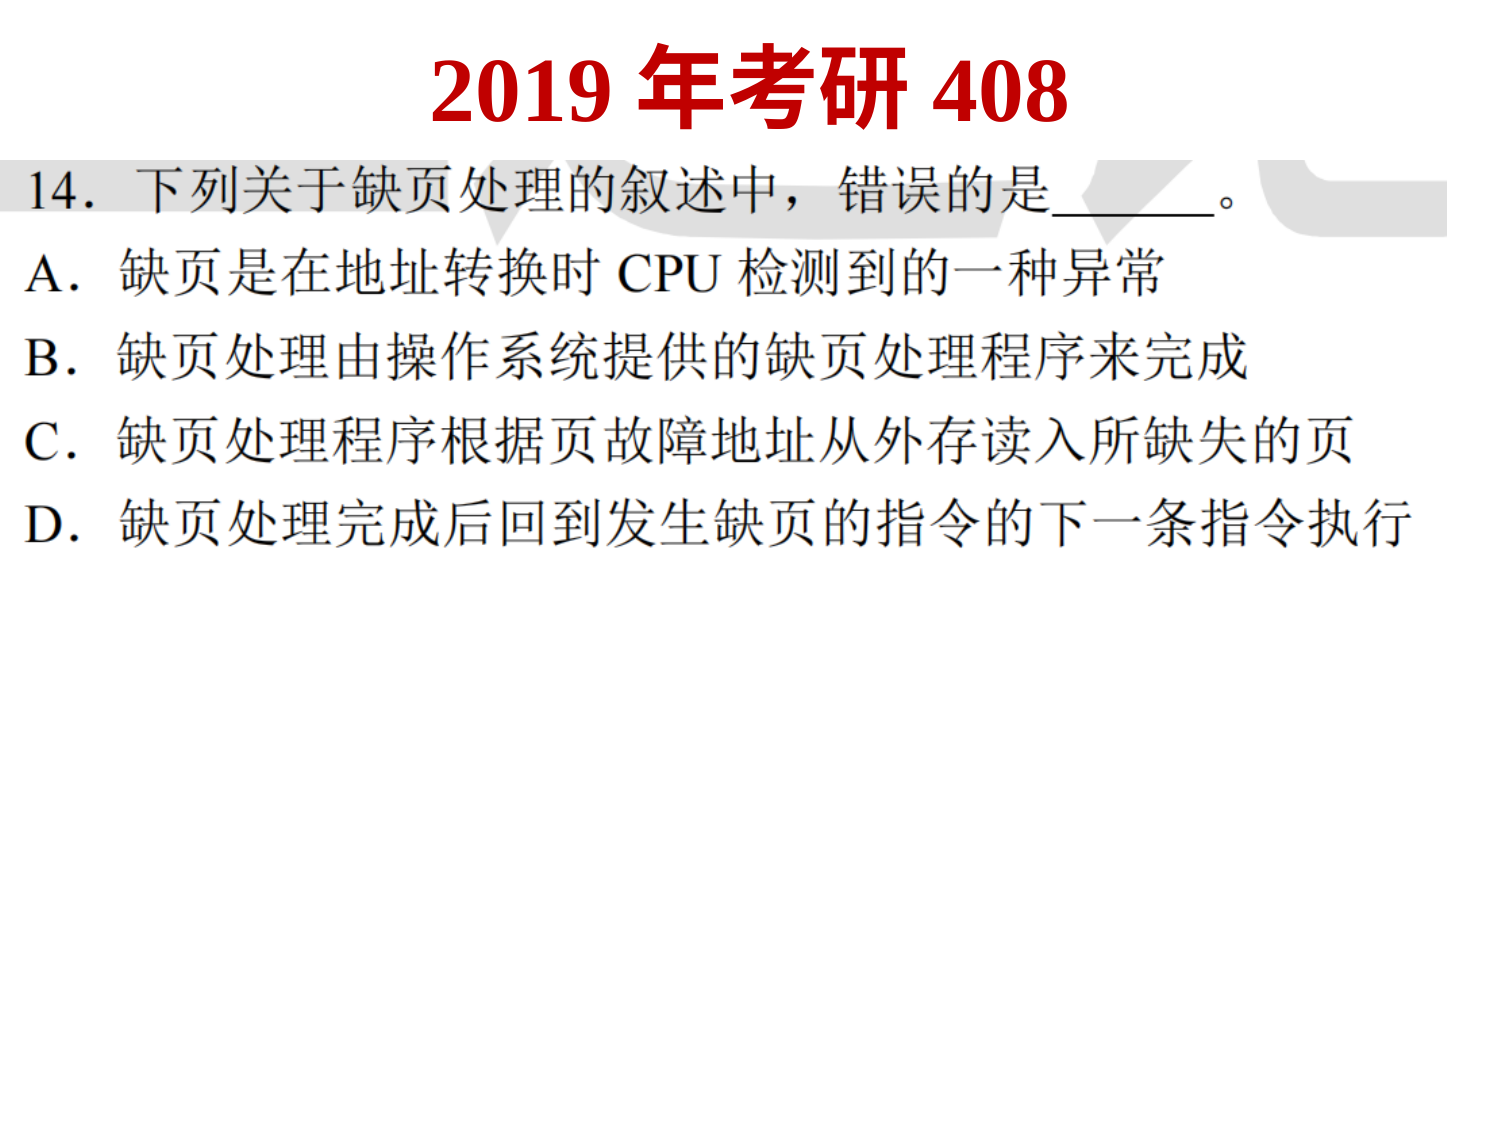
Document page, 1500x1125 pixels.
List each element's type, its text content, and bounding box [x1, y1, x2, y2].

picture [0, 160, 1447, 568]
text_box 2019年考研408 [0, 0, 1500, 147]
